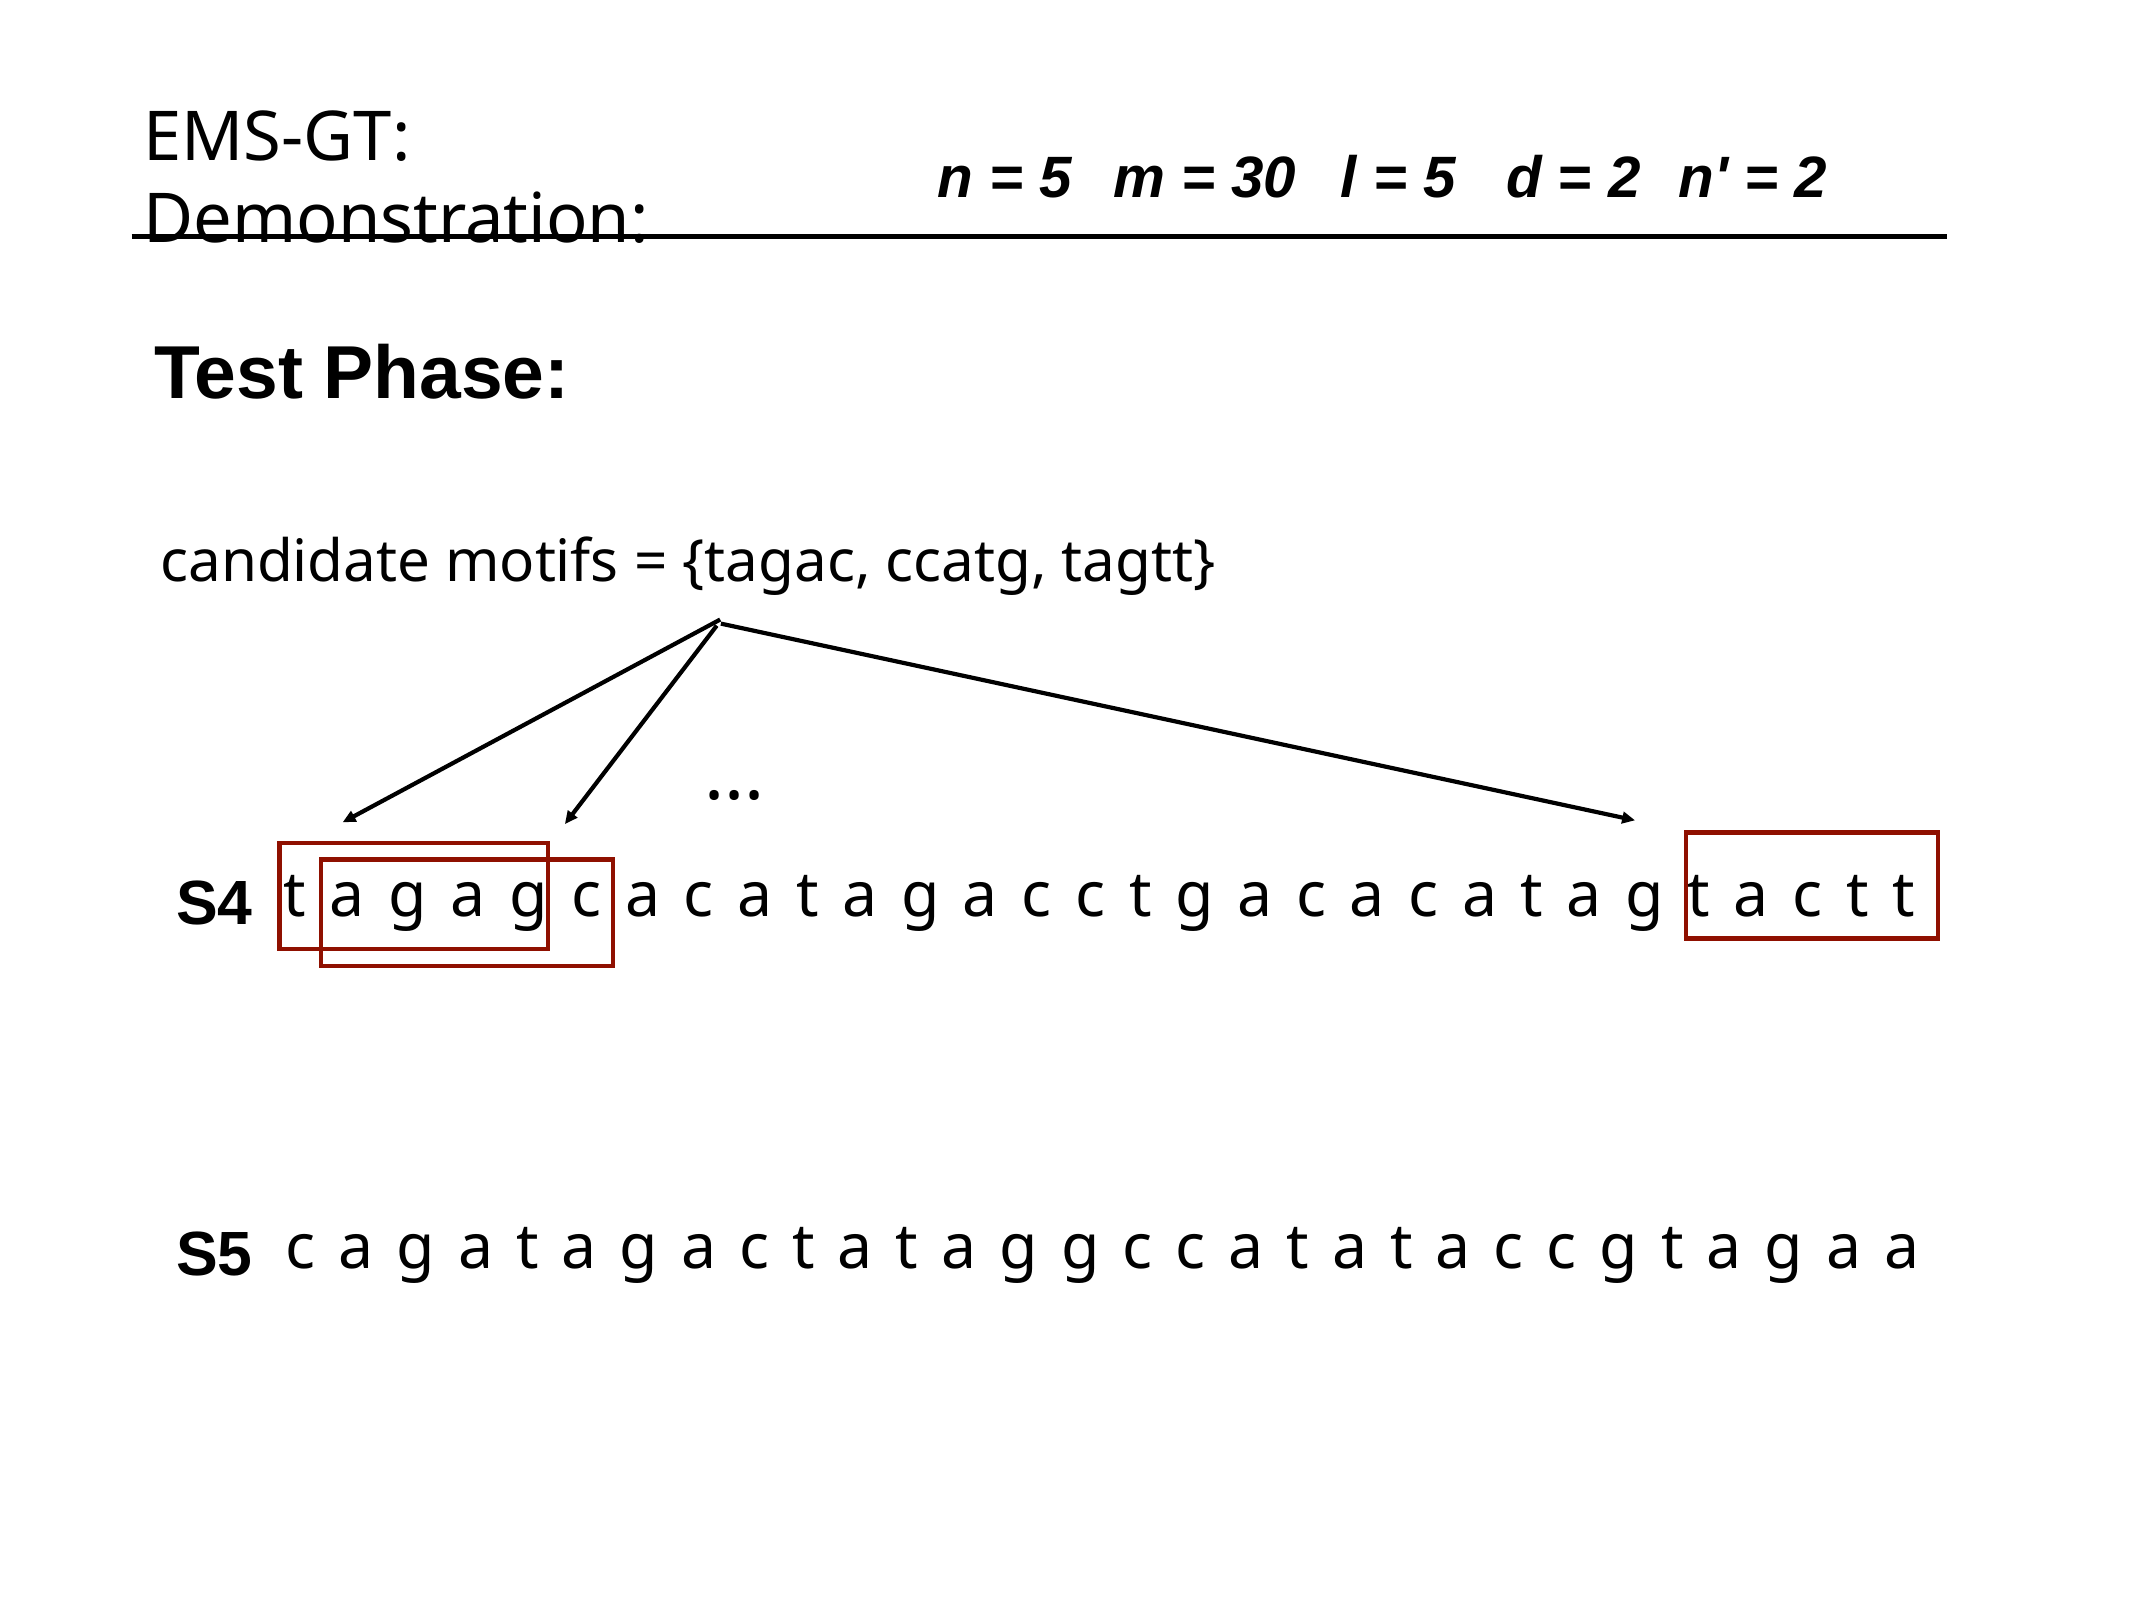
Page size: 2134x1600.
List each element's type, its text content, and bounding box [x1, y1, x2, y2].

text_box [279, 842, 549, 949]
text_box S4 [167, 854, 262, 946]
text_box EMS-GT: Demonstration: [135, 83, 929, 265]
text_box Test Phase: [145, 315, 579, 423]
text_box n = 5 [928, 131, 1081, 218]
text_box S5 [167, 1204, 262, 1296]
text_box l = 5 [1332, 131, 1465, 218]
text_box tagagcacatagacctgacacatagtactt [275, 838, 1961, 945]
text_box [342, 619, 721, 823]
text_box m = 30 [1104, 131, 1305, 218]
text_box d = 2 [1497, 131, 1650, 218]
text_box candidate motifs = {tagac, ccatg, tagtt} [152, 514, 1225, 601]
text_box [565, 625, 717, 824]
text_box [1685, 832, 1938, 939]
text_box ... [696, 715, 774, 823]
text_box cagatagactataggccatataccgtagaa [277, 1190, 1959, 1297]
text_box [321, 859, 613, 966]
text_box n' = 2 [1670, 131, 1836, 218]
text_box [720, 623, 1635, 824]
